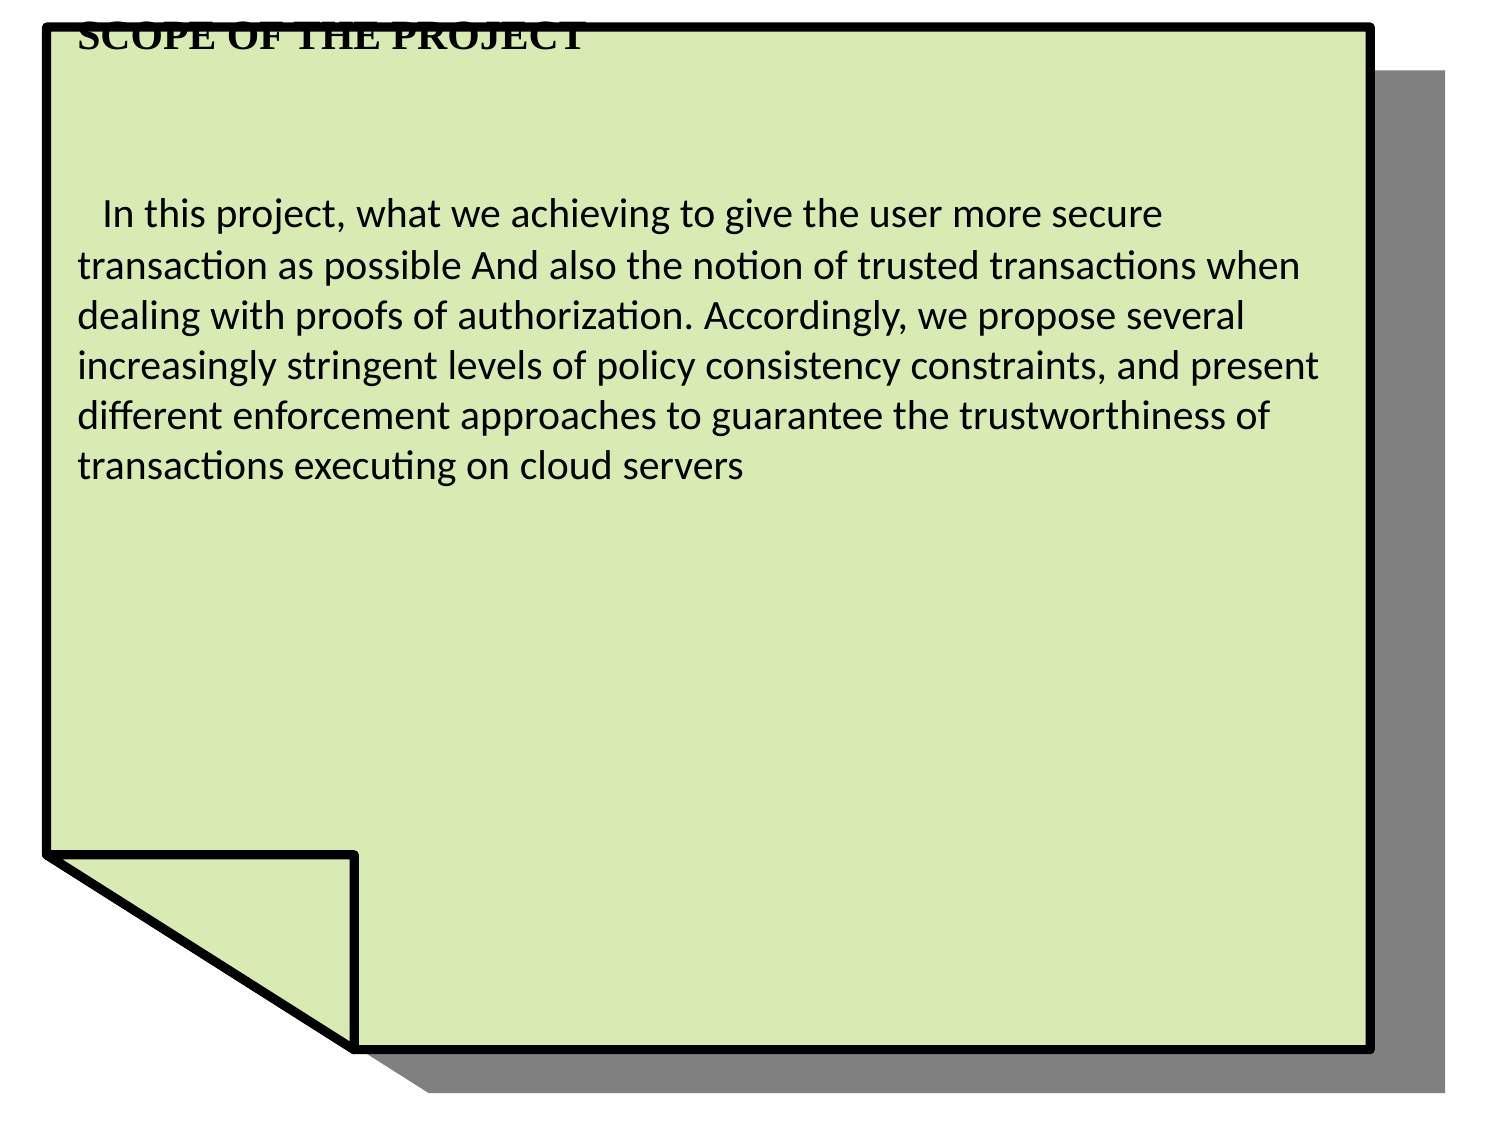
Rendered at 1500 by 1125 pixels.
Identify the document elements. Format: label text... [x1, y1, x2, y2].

text_box SCOPE OF THE PROJECT In this project, what we achieving to give the user more secure transaction as possible And also the notion of trusted transactions when dealing with proofs of authorization. Accordingly, we propose several increasingly stringent levels of policy consistency constraints, and present different enforcement approaches to guarantee the trustworthiness of transactions executing on cloud servers [62, 0, 1363, 616]
